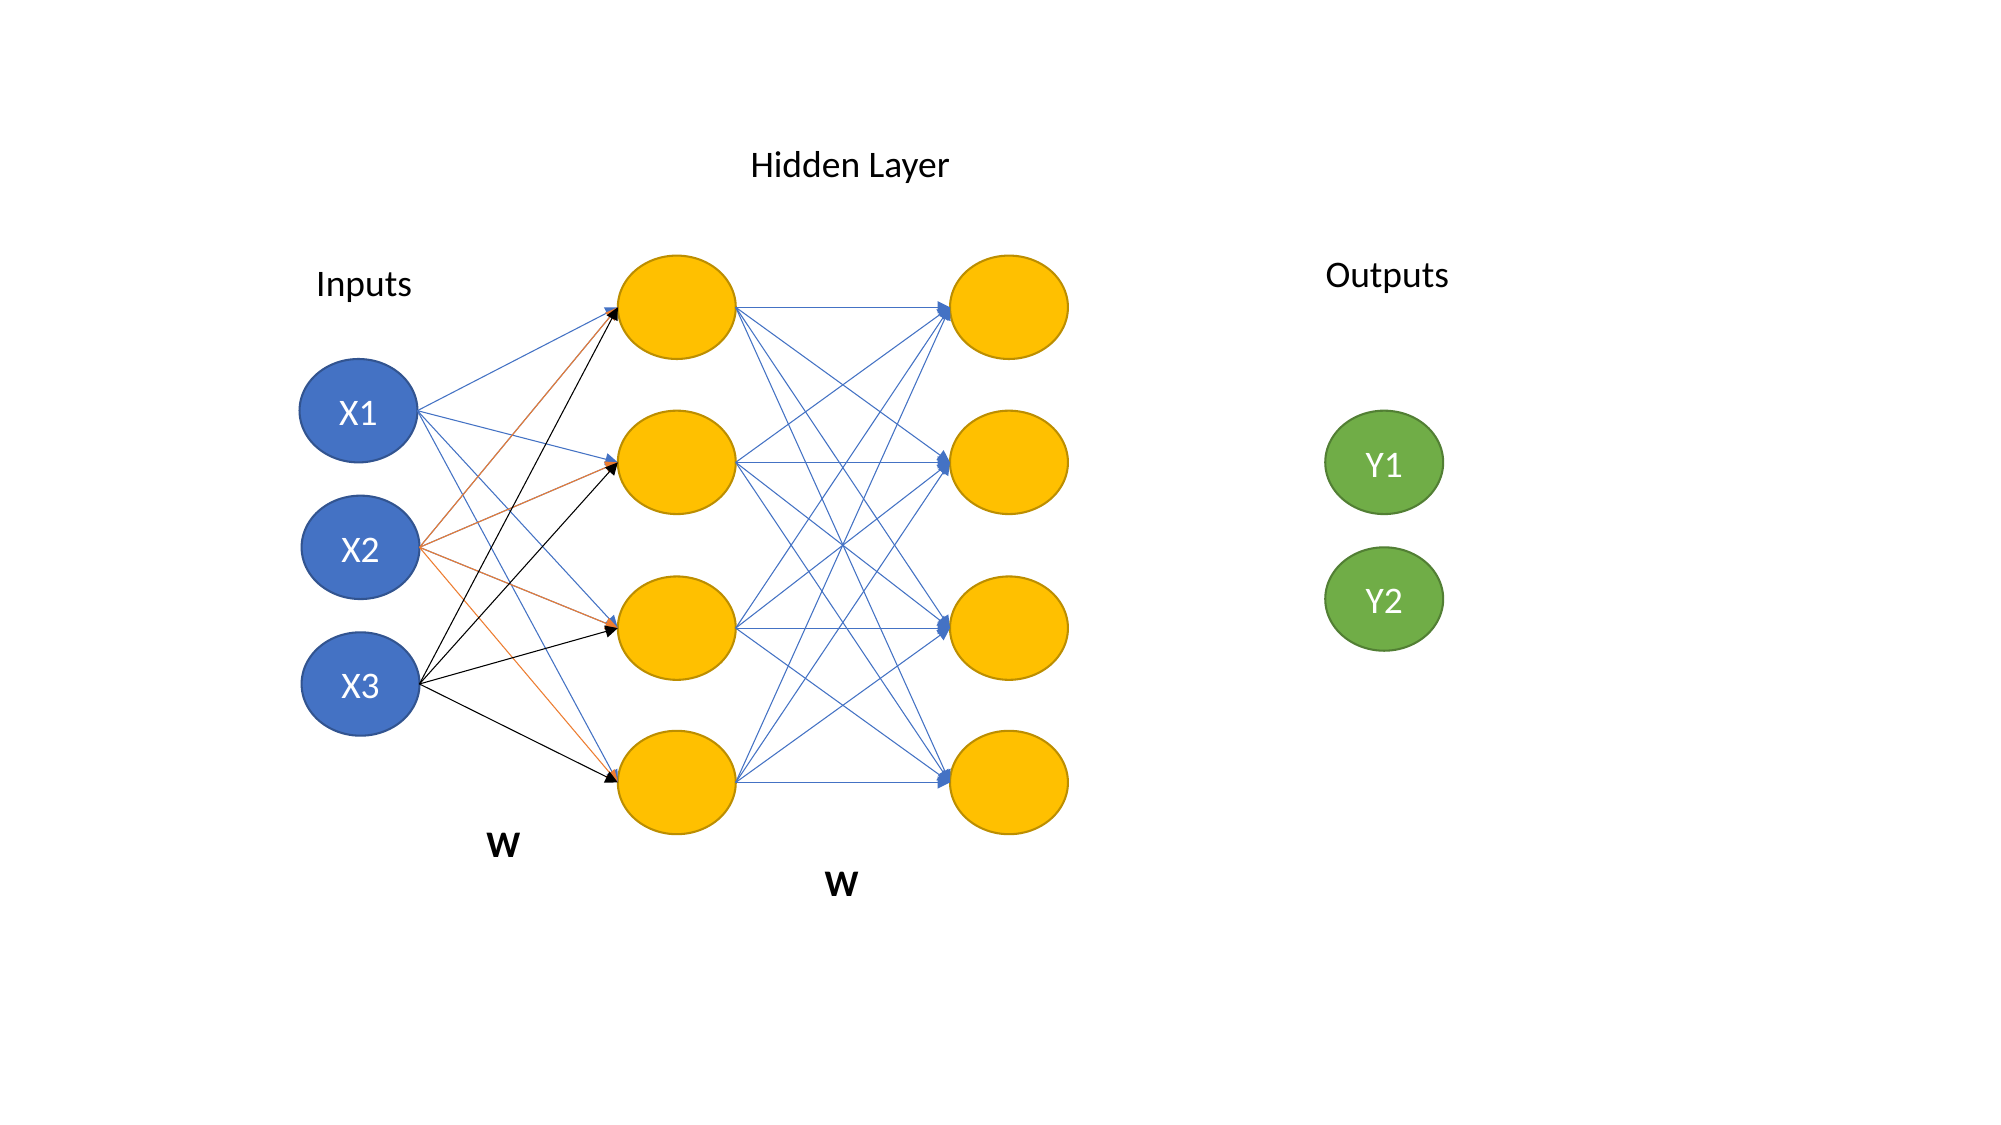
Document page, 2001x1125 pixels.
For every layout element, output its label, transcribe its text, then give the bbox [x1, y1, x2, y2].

text_box Outputs [1311, 242, 1530, 302]
text_box Inputs [301, 251, 521, 312]
text_box [618, 575, 735, 681]
text_box W [486, 812, 494, 873]
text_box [419, 683, 618, 783]
text_box X2 [300, 494, 417, 601]
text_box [419, 307, 618, 462]
text_box Hidden Layer [735, 132, 1058, 193]
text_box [419, 462, 618, 628]
text_box [950, 409, 1069, 516]
text_box [949, 254, 1069, 361]
text_box [616, 729, 737, 836]
text_box X1 [298, 357, 417, 464]
text_box [618, 409, 735, 516]
text_box X3 [300, 631, 417, 737]
text_box W [824, 851, 832, 912]
text_box [949, 729, 1069, 836]
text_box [419, 628, 618, 683]
text_box Y2 [1324, 546, 1445, 652]
text_box Y1 [1324, 409, 1445, 516]
text_box [950, 575, 1069, 681]
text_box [735, 307, 950, 783]
text_box [616, 254, 737, 361]
